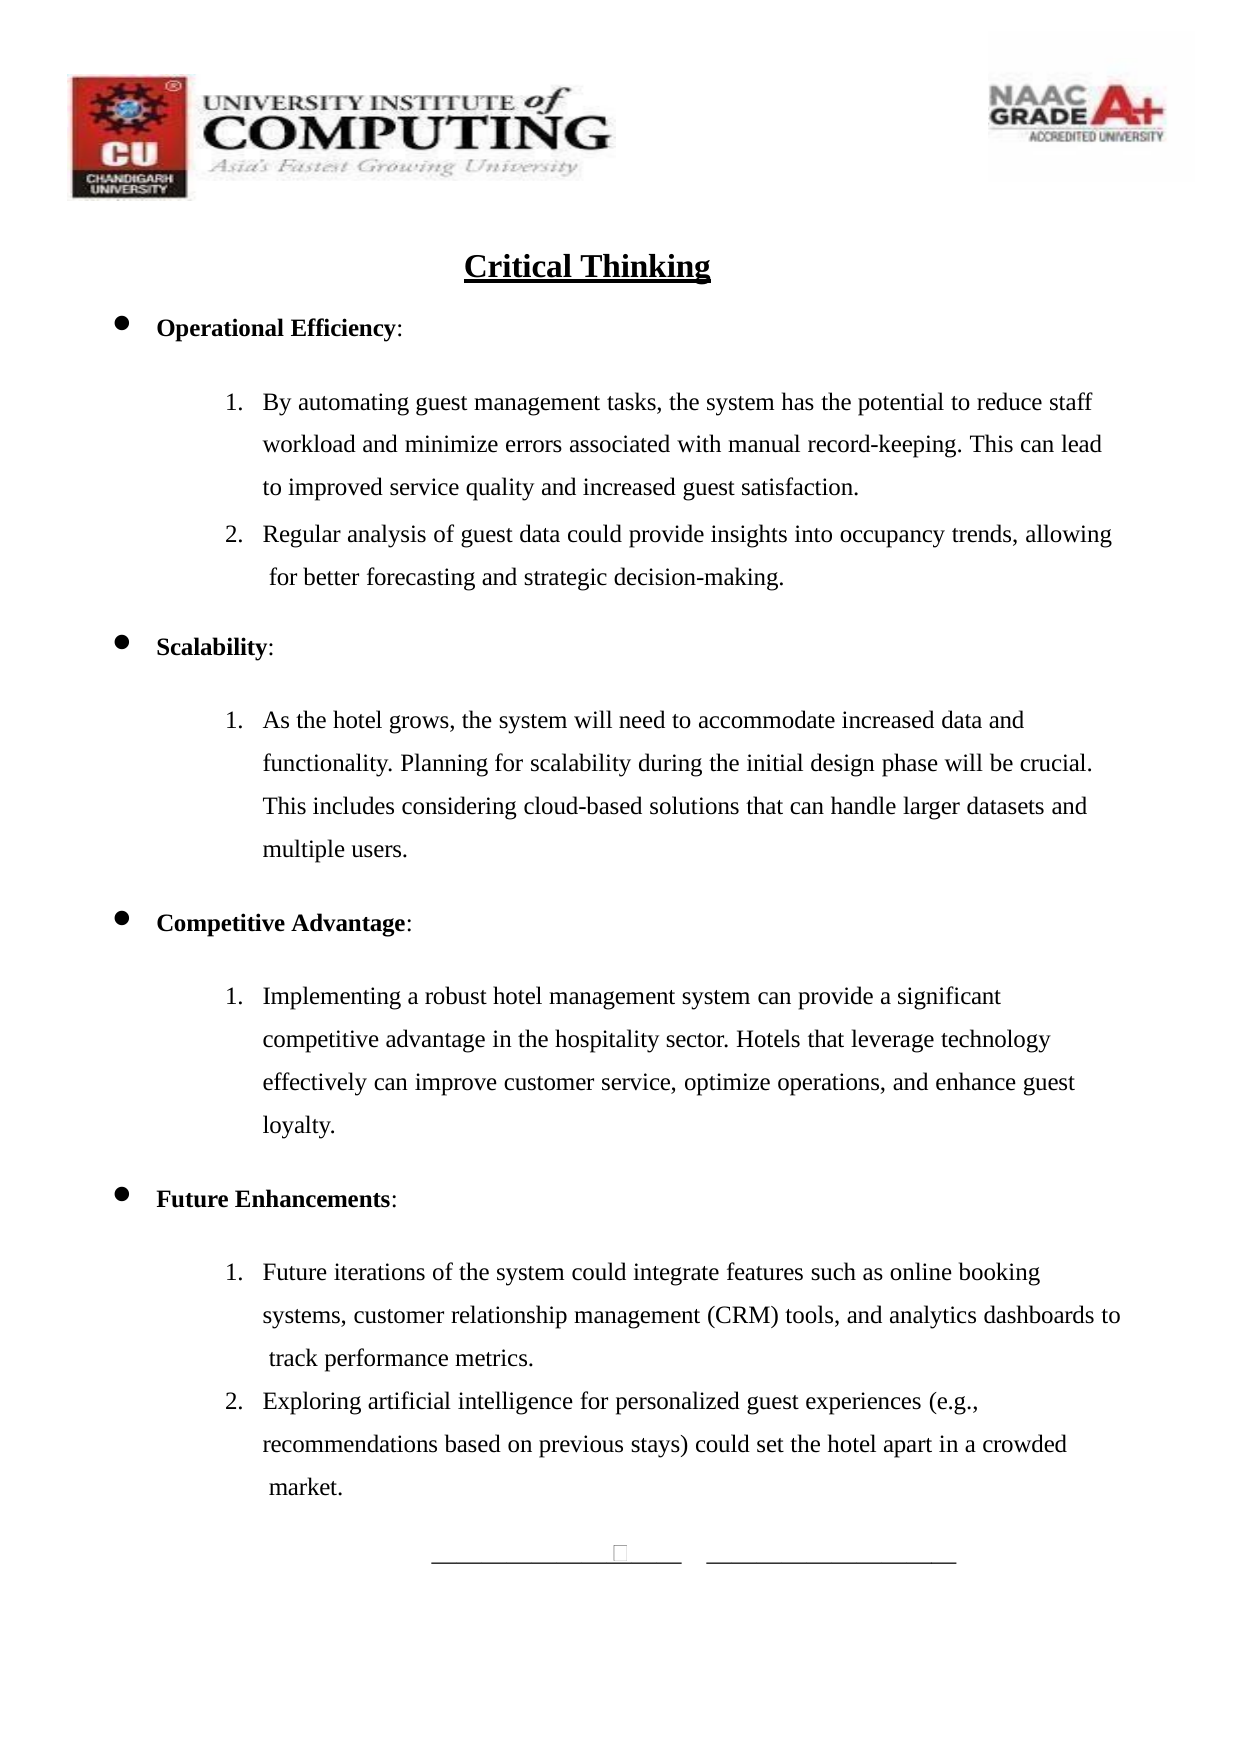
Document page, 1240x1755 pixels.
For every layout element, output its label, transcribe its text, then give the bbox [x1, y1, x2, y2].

picture [67, 74, 616, 201]
picture [988, 31, 1195, 182]
text_box Critical Thinking Operational Efficiency: By automating guest management tasks, the system has the potential to reduce staff workload and minimize errors associated with manual record-keeping. This can lead to improved service quality and increased guest satisfaction. Regular analysis of guest data could provide insights into occupancy trends, allowing for better forecasting and strategic decision-making. Scalability: As the hotel grows, the system will need to accommodate increased data and functionality. Planning for scalability during the initial design phase will be crucial. This includes considering cloud-based solutions that can handle larger datasets and multiple users. Competitive Advantage: Implementing a robust hotel management system can provide a significant competitive advantage in the hospitality sector. Hotels that leverage technology effectively can improve customer service, optimize operations, and enhance guest loyalty. Future Enhancements: Future iterations of the system could integrate features such as online booking systems, customer relationship management (CRM) tools, and analytics dashboards to track performance metrics. Exploring artificial intelligence for personalized guest experiences (e.g., recommendations based on previous stays) could set the hotel apart in a crowded market. —————————— —————————— [110, 242, 1128, 1574]
picture [613, 1545, 627, 1561]
